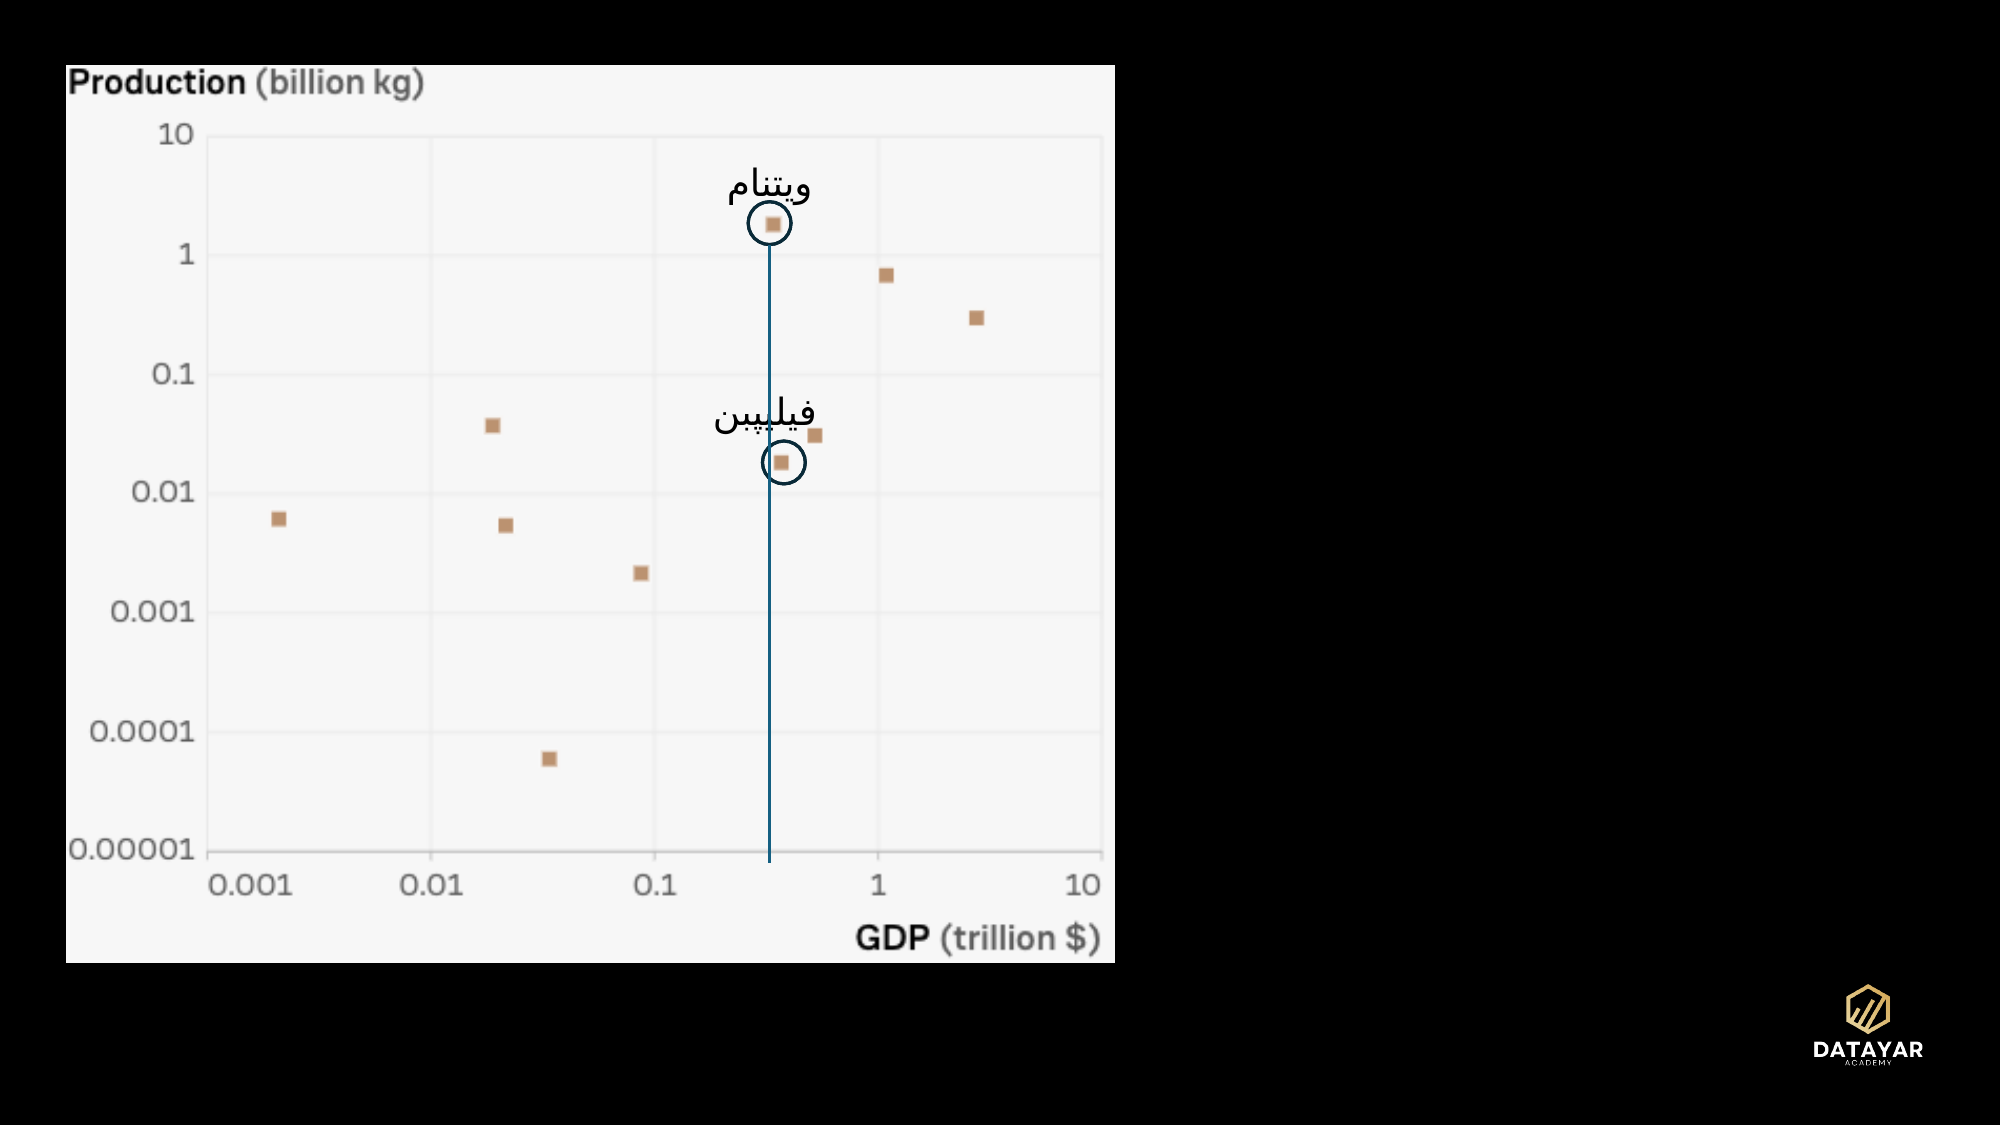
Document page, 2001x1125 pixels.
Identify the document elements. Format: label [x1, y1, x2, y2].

picture [65, 65, 1115, 964]
picture [1764, 922, 1973, 1125]
